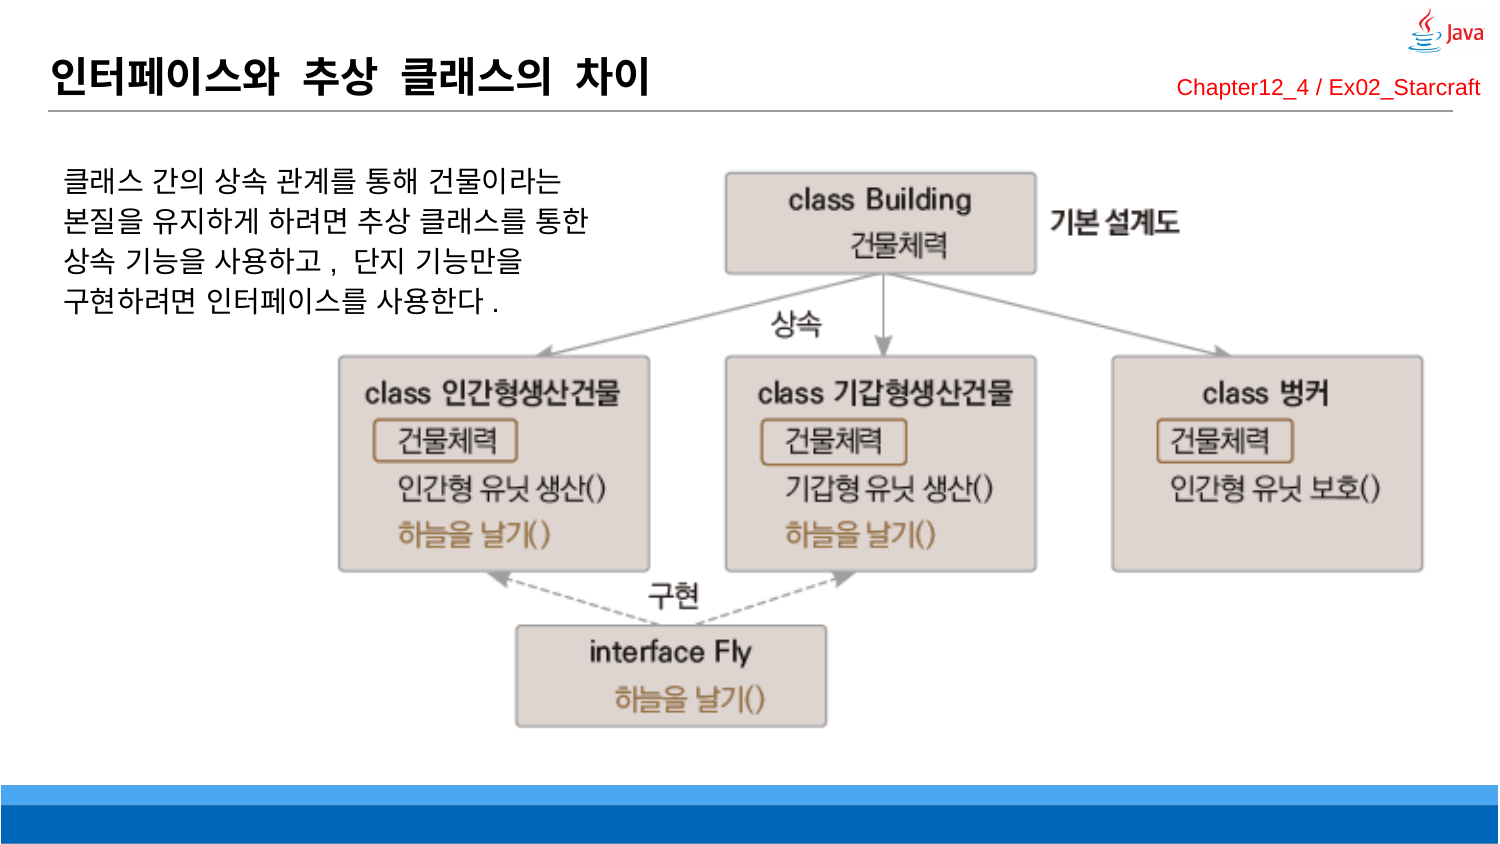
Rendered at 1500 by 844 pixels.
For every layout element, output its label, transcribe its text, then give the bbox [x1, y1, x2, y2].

picture [0, 785, 1500, 844]
picture [1405, 6, 1488, 52]
title 인터페이스와 추상 클래스의 차이 [35, 35, 1269, 117]
text_box Chapter12_4 / Ex02_Starcraft [1004, 52, 1497, 115]
picture [327, 164, 1436, 738]
text_box 클래스 간의 상속 관계를 통해 건물이라는 본질을 유지하게 하려면 추상 클래스를 통한 상속 기능을 사용하고, 단지 기능만을 구현하려면 인터페이스를 사용한다. [48, 142, 668, 414]
